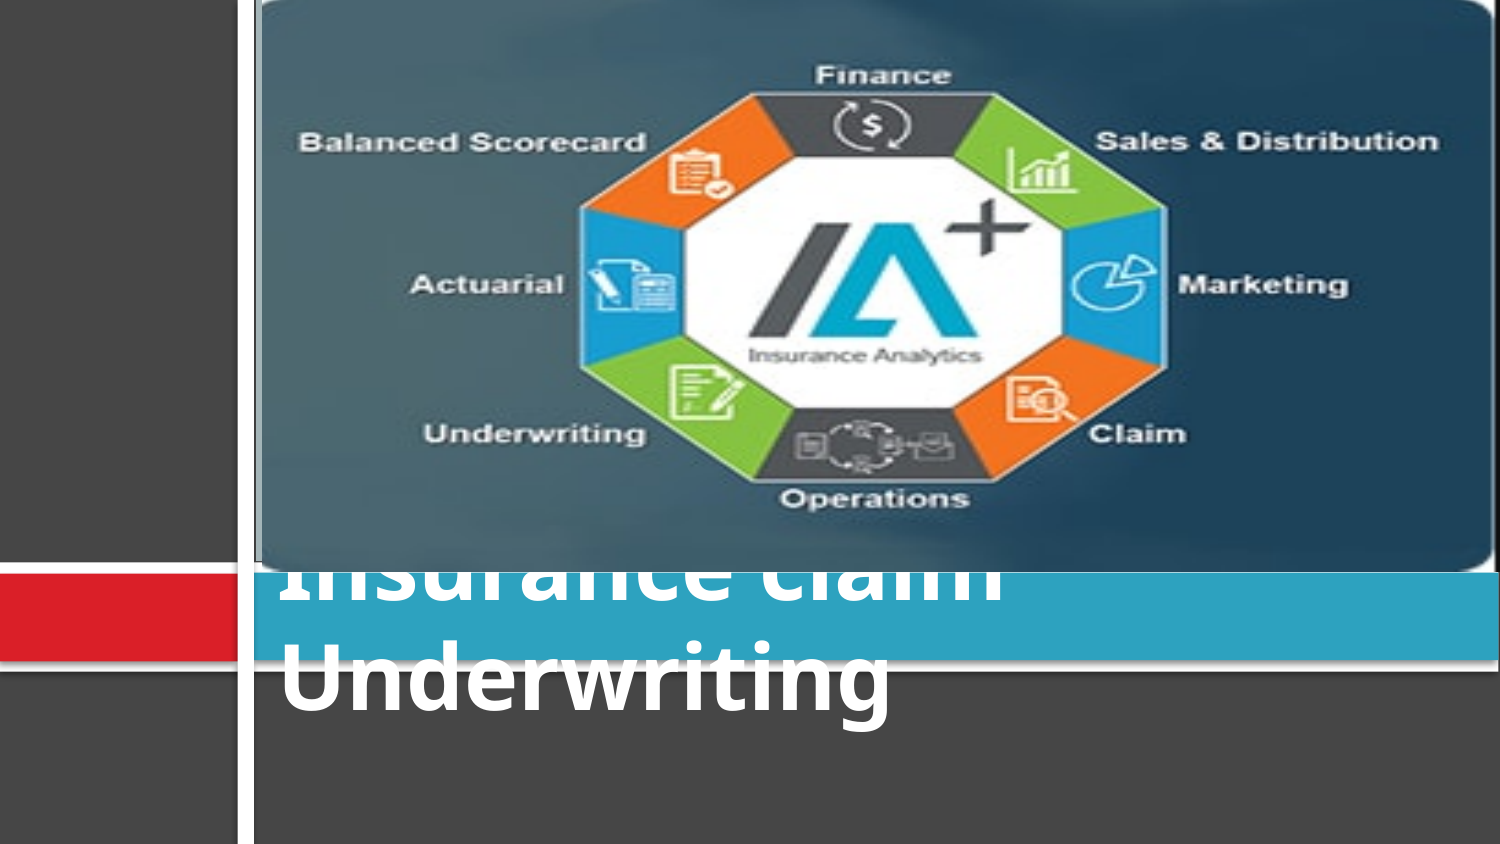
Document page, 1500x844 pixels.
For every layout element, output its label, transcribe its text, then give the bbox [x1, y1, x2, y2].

picture [255, 0, 1500, 572]
title Insurance claim Underwriting [262, 582, 1463, 657]
